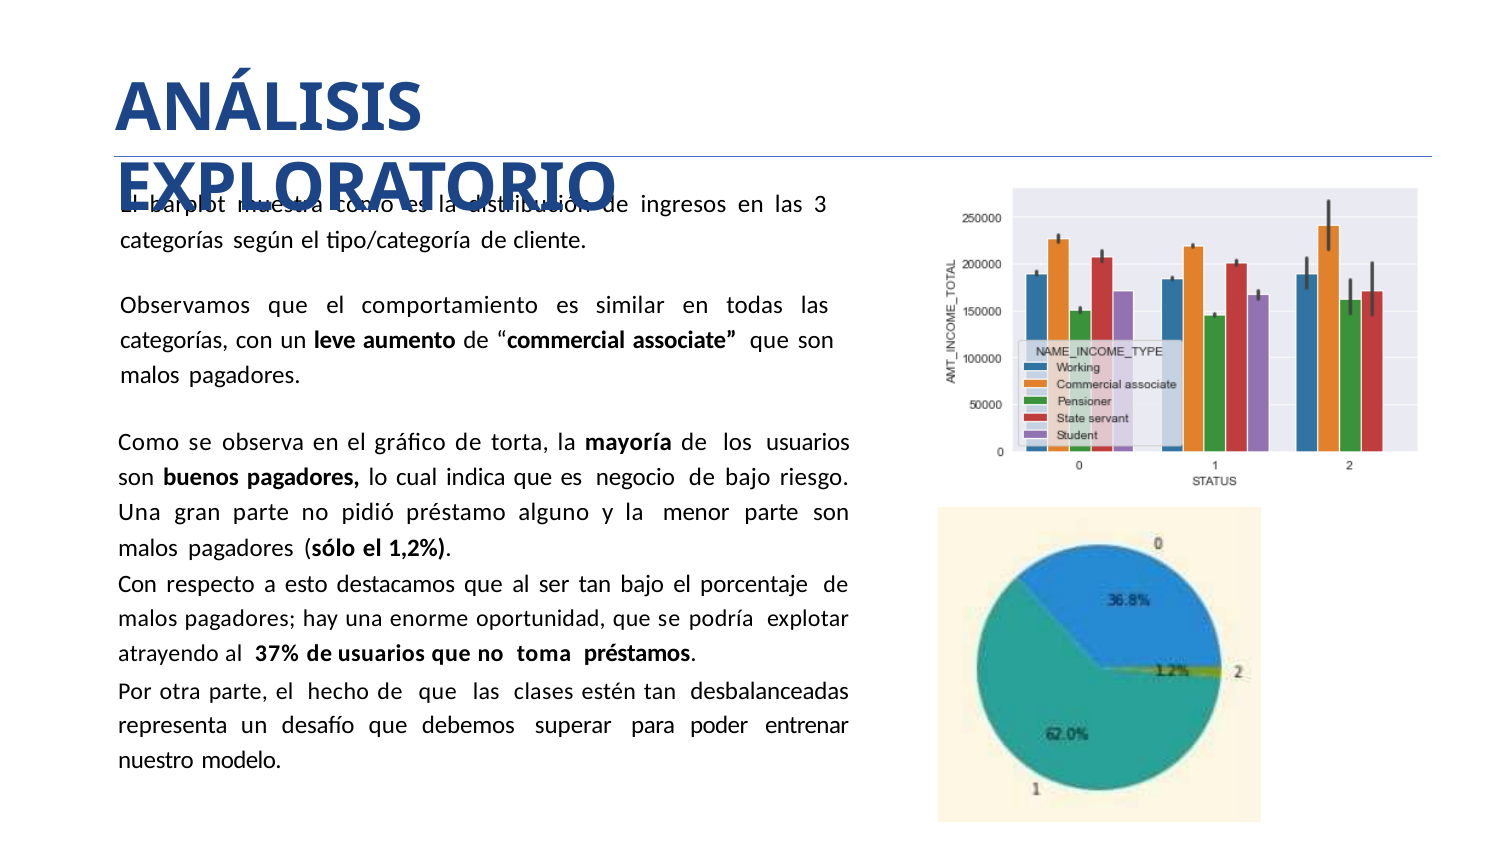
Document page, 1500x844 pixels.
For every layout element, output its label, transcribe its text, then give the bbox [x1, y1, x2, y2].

title ANÁLISIS EXPLORATORIO [113, 61, 877, 156]
picture [938, 179, 1426, 495]
picture [938, 507, 1261, 823]
text_box El barplot muestra como es la distribución de ingresos en las 3 categorías según el tipo/categoría de cliente. Observamos que el comportamiento es similar en todas las categorías, con un leve aumento de “commercial associate” que son malos pagadores. Como se observa en el gráﬁco de torta, la mayoría de los usuarios son buenos pagadores, lo cual indica que es negocio de bajo riesgo. Una gran parte no pidió préstamo alguno y la menor parte son malos pagadores (sólo el 1,2%). Con respecto a esto destacamos que al ser tan bajo el porcentaje de malos pagadores; hay una enorme oportunidad, que se podría explotar atrayendo al 37% de usuarios que no toma préstamos. Por otra parte, el hecho de que las clases estén tan desbalanceadas representa un desafío que debemos superar para poder entrenar nuestro modelo. [116, 224, 851, 773]
title ANÁLISIS EXPLORATORIO [113, 157, 877, 224]
